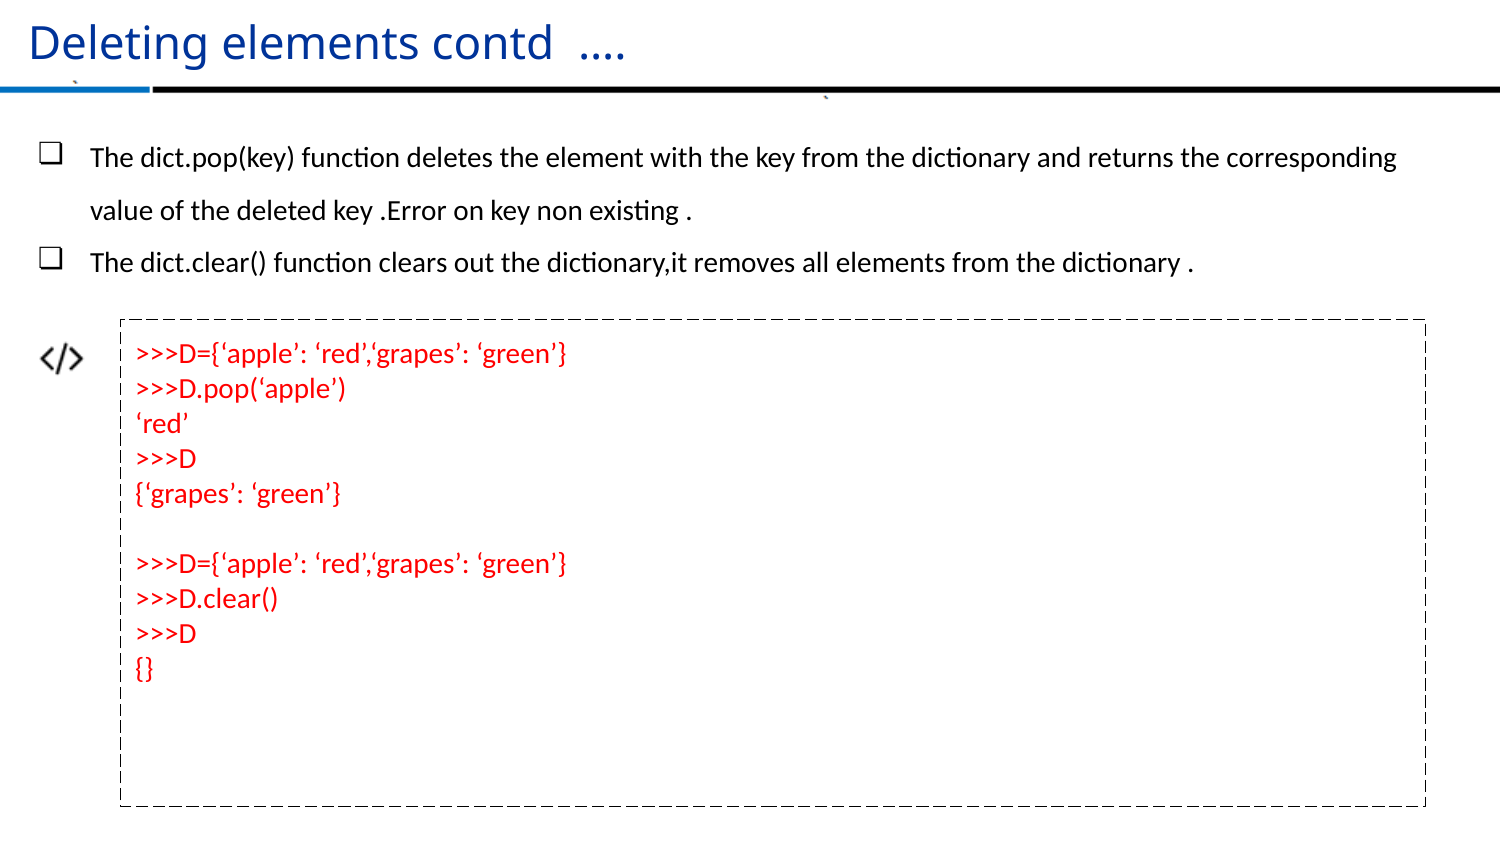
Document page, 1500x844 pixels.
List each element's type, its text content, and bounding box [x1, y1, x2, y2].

text_box The dict.pop(key) function deletes the element with the key from the dictionary and returns the corresponding value of the deleted key .Error on key non existing . The dict.clear() function clears out the dictionary,it removes all elements from the dictionary . [0, 124, 1464, 320]
text_box >>>D={‘apple’: ‘red’,‘grapes’: ‘green’} >>>D.pop(‘apple’) ‘red’ >>>D {‘grapes’: ‘green’} >>>D={‘apple’: ‘red’,‘grapes’: ‘green’} >>>D.clear() >>>D {} [120, 319, 1426, 807]
picture [38, 334, 86, 381]
text_box Deleting elements contd …. [12, 6, 1441, 62]
picture [0, 63, 1500, 116]
